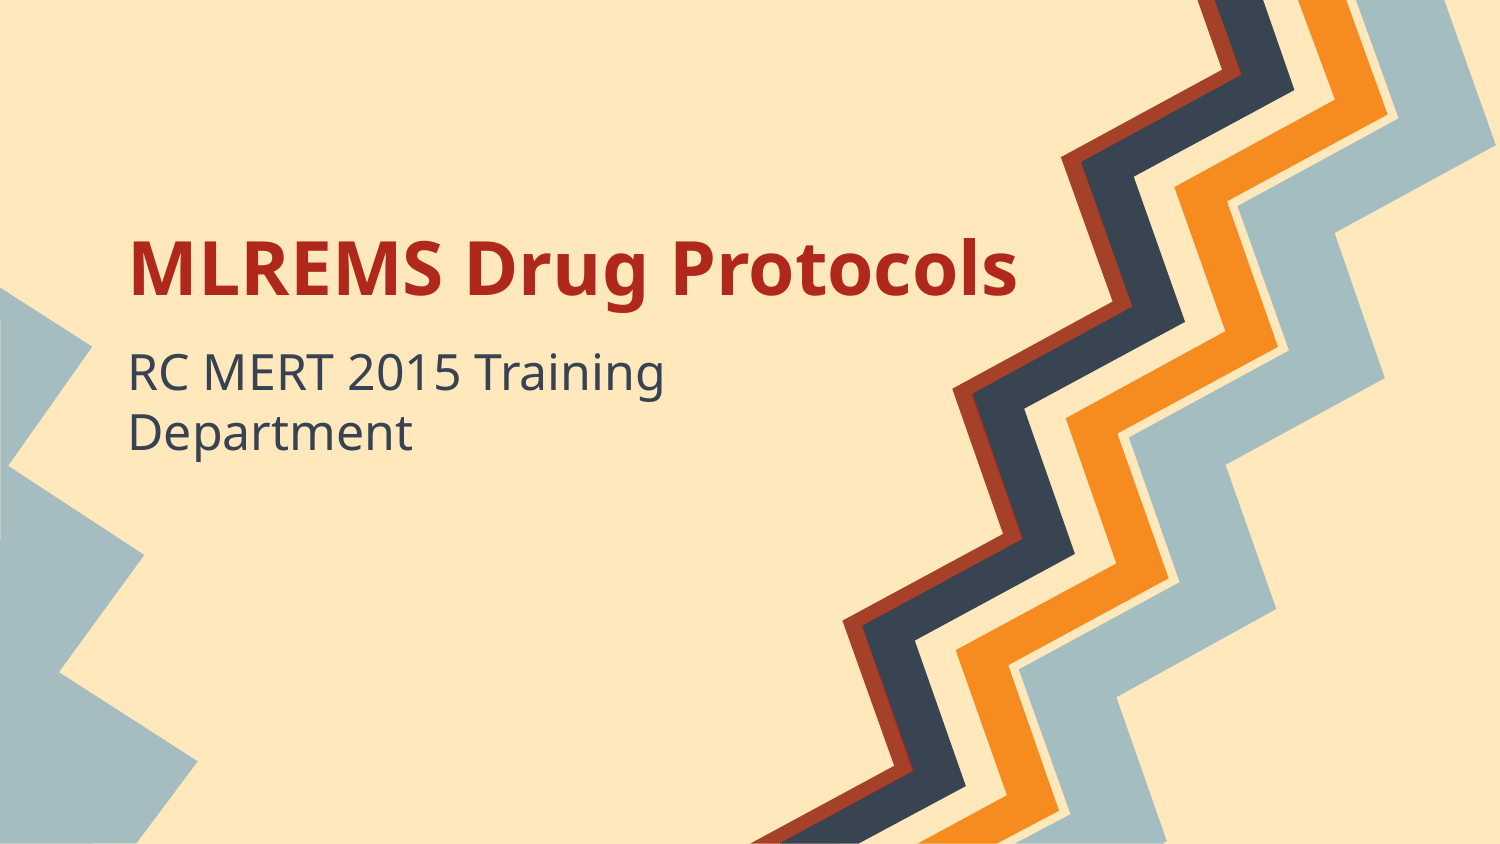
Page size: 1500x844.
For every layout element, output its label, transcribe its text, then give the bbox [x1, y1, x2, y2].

title MLREMS Drug Protocols [112, 135, 1202, 326]
subtitle RC MERT 2015 Training Department [112, 325, 976, 453]
